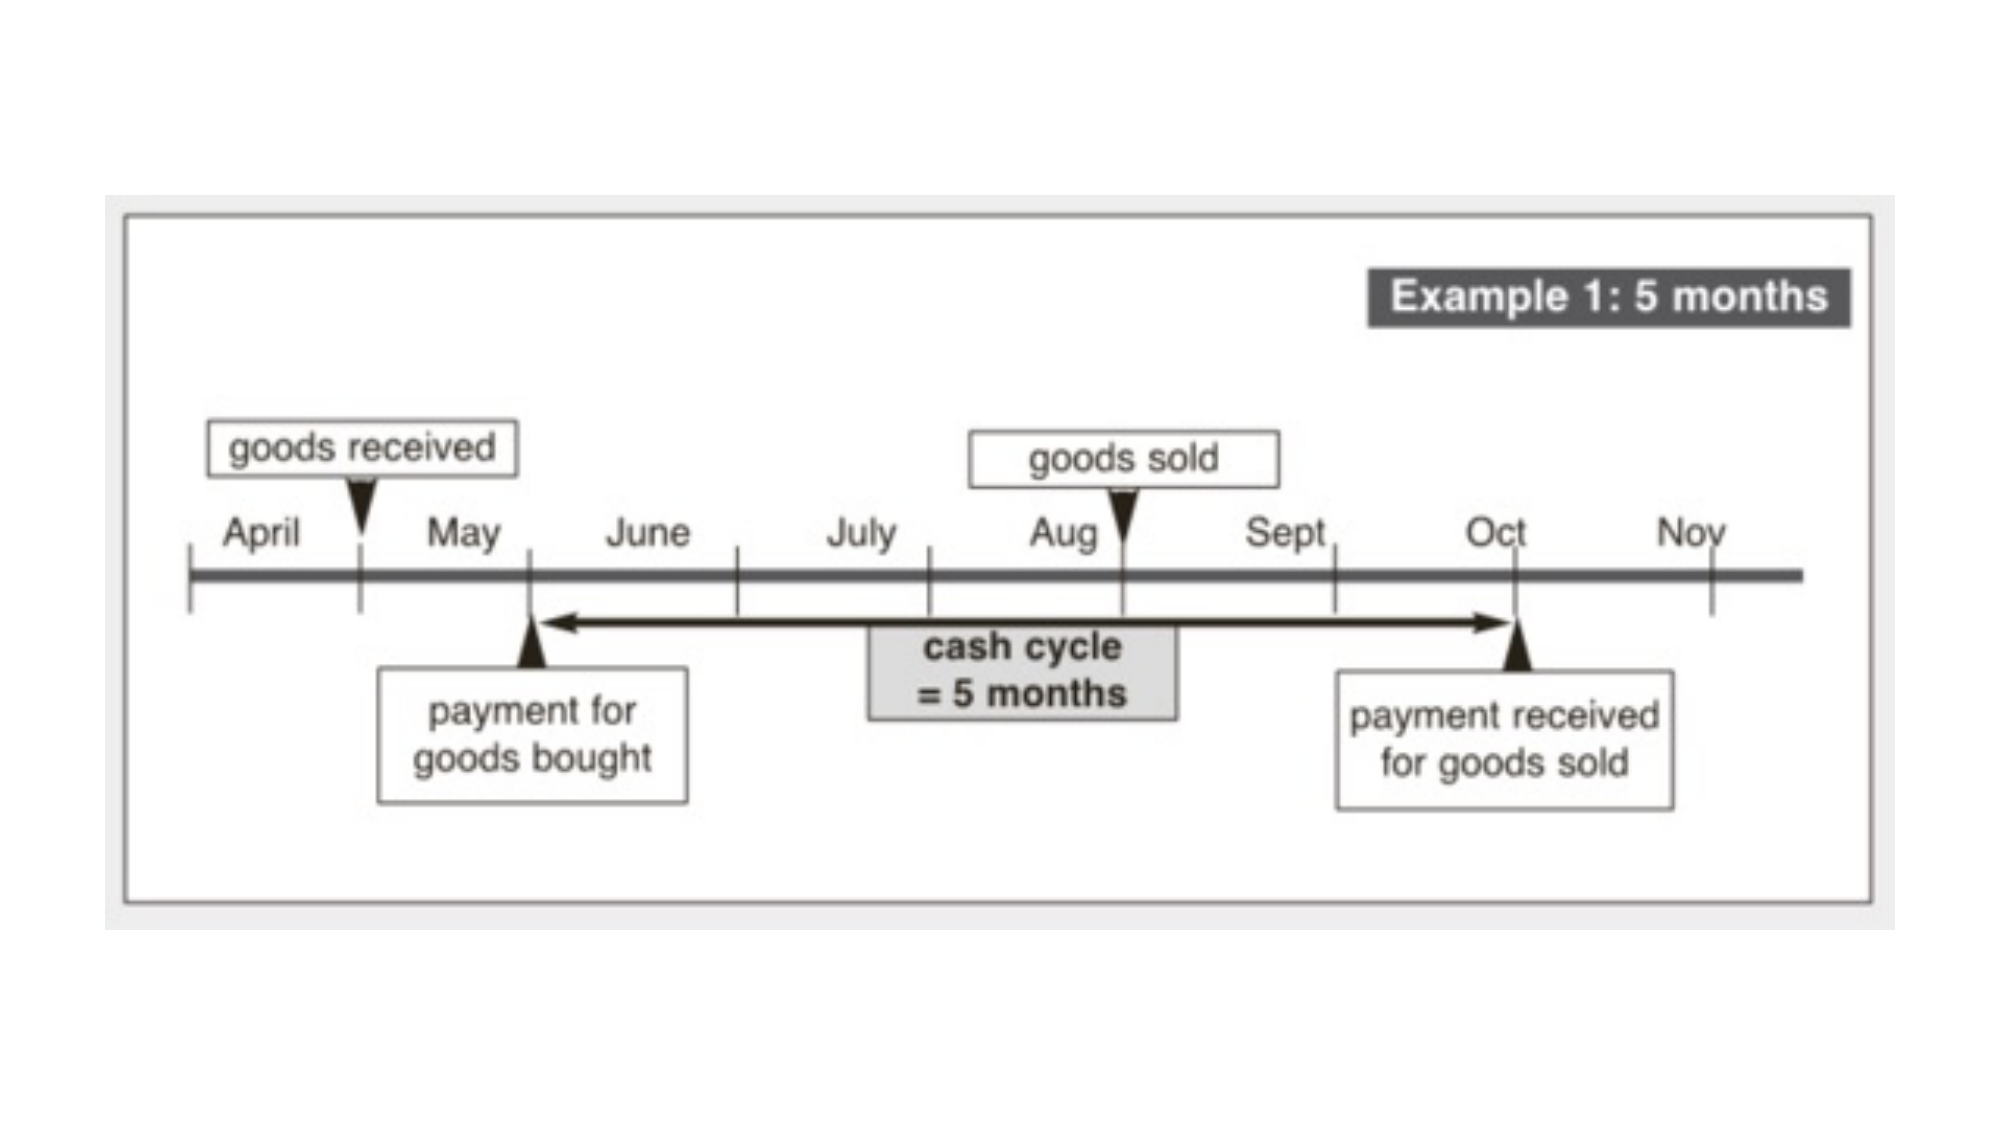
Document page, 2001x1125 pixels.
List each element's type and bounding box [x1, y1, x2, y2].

picture [105, 195, 1895, 930]
